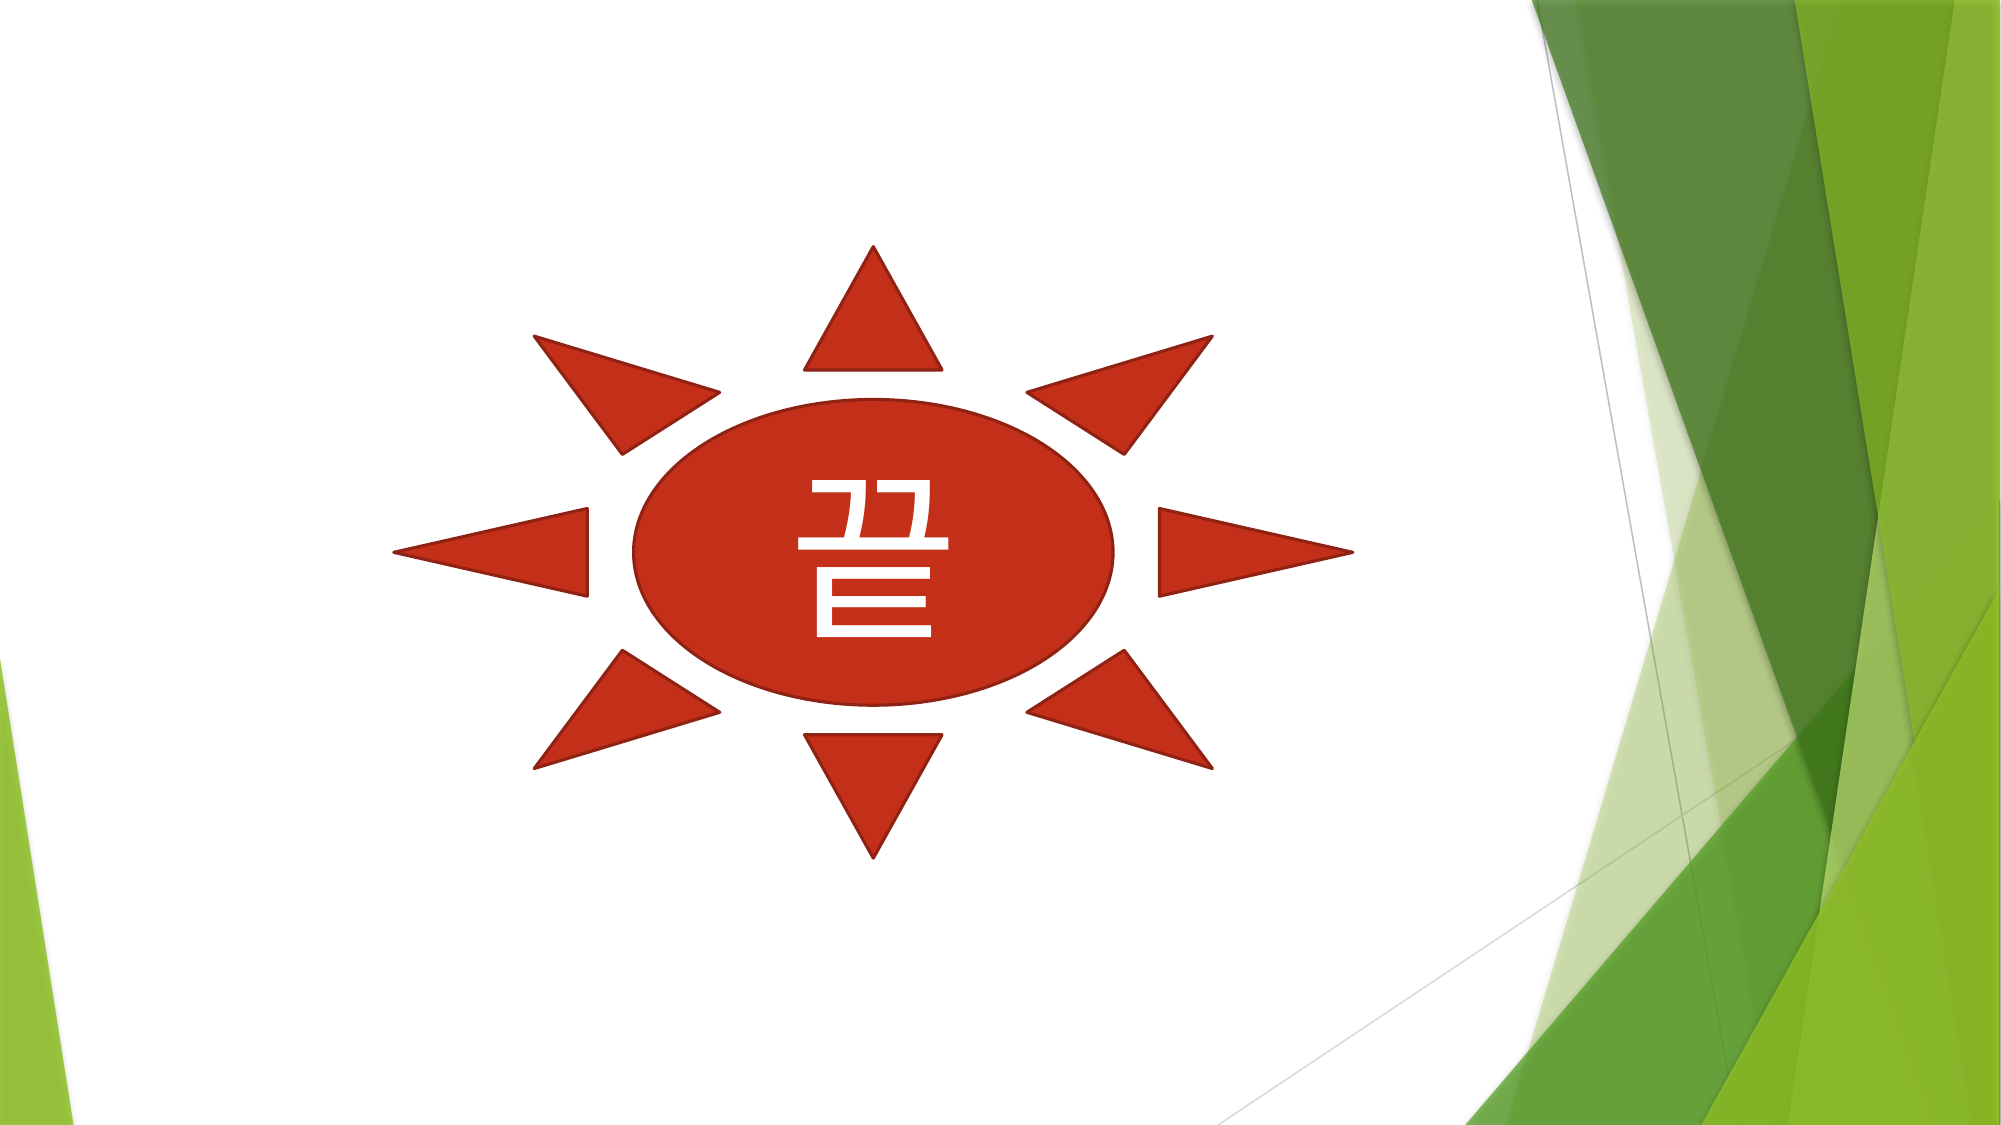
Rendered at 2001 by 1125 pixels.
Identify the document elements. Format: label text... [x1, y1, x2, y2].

text_box 끝 [803, 245, 944, 372]
text_box 끝 [1025, 648, 1214, 771]
text_box 끝 [532, 648, 722, 771]
text_box 끝 [803, 733, 944, 860]
text_box 끝 [631, 397, 1115, 707]
text_box 끝 [1025, 334, 1214, 456]
text_box 끝 [392, 506, 589, 598]
text_box 끝 [532, 334, 722, 456]
text_box 끝 [1157, 506, 1355, 598]
